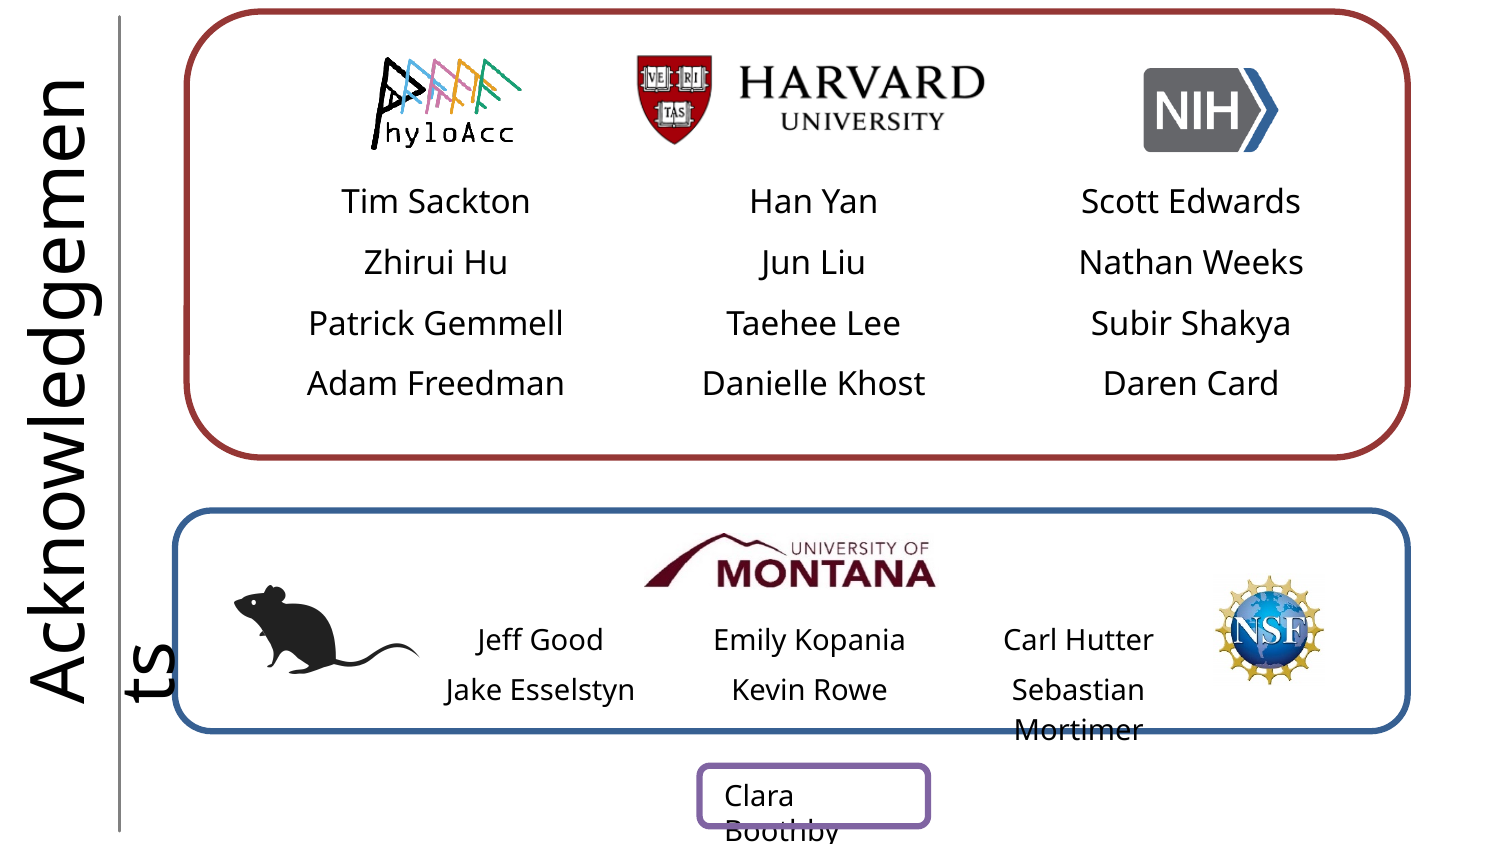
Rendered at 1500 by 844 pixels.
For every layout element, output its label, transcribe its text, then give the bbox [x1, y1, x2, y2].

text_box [699, 765, 929, 827]
text_box Acknowledgements [2, 57, 115, 720]
picture [1213, 573, 1326, 686]
text_box [190, 9, 1410, 460]
picture [234, 585, 420, 674]
table_header Carl Hutter [944, 612, 1207, 662]
picture [643, 533, 939, 590]
table_header Emily Kopania [675, 612, 944, 662]
table_cell Kevin Rowe [675, 662, 944, 747]
table_header Scott Edwards [1003, 170, 1380, 231]
table_cell Zhirui Hu [248, 231, 625, 292]
table_header Tim Sackton [248, 170, 625, 231]
text_box Acknowledgements [125, 57, 198, 720]
table_cell Daren Card [1003, 353, 1380, 414]
picture [598, 27, 1029, 171]
table_cell Adam Freedman [248, 353, 625, 414]
table_header Han Yan [625, 179, 1003, 231]
picture [371, 57, 522, 150]
text_box [182, 508, 1410, 734]
table_cell Subir Shakya [1003, 292, 1380, 353]
table_header Jeff Good [425, 612, 675, 662]
table_cell Sebastian Mortimer [944, 662, 1213, 747]
table_cell Jun Liu [625, 231, 1003, 292]
picture [1139, 38, 1283, 183]
table_cell Patrick Gemmell [248, 292, 625, 353]
table_cell Danielle Khost [625, 353, 1003, 414]
table_cell Jake Esselstyn [406, 662, 675, 747]
table_cell Taehee Lee [625, 292, 1003, 353]
table_cell Nathan Weeks [1003, 231, 1380, 292]
